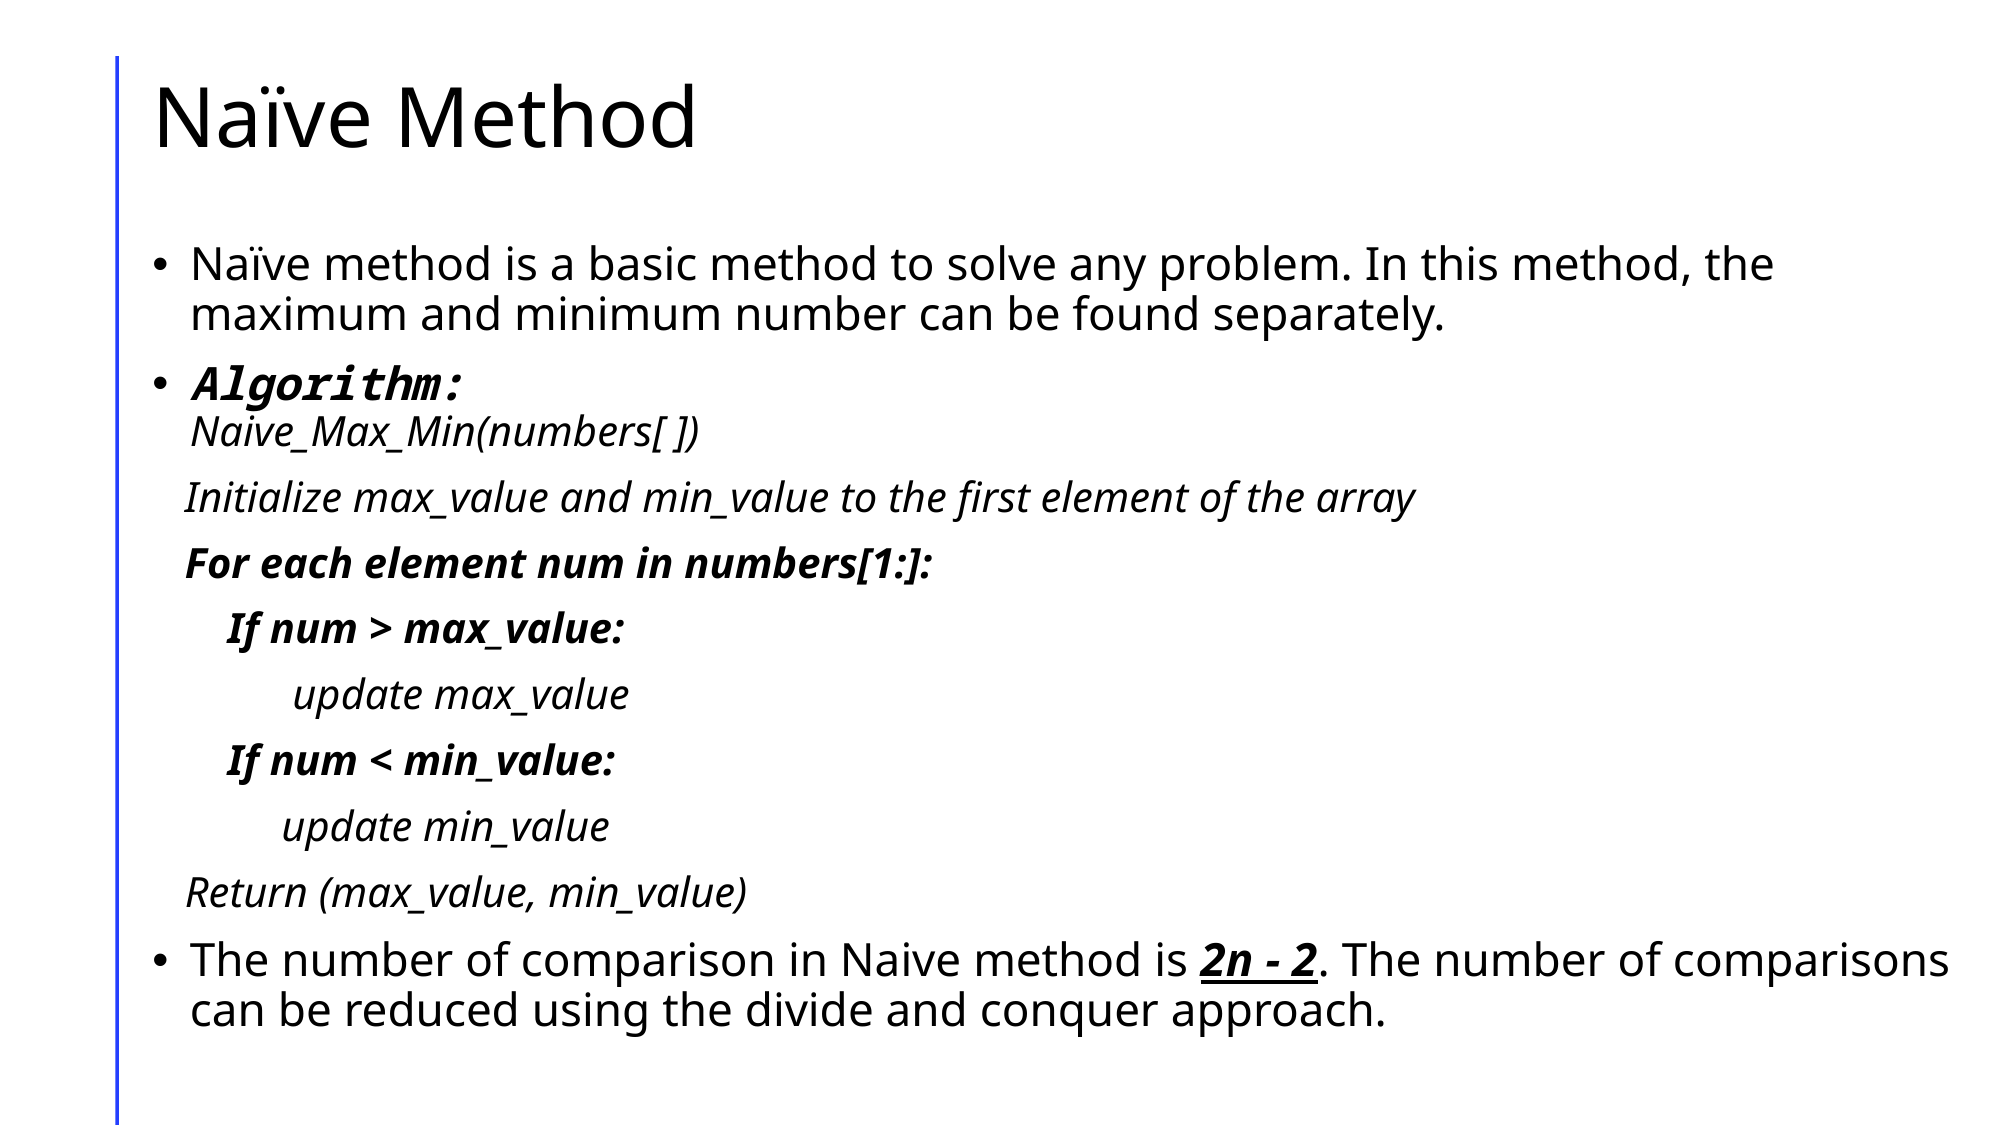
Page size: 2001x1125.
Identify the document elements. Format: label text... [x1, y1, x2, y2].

list Naïve method is a basic method to solve any problem. In this method, the maximum and minimum number can be found separately. Algorithm: Naive_Max_Min(numbers[ ]) Initialize max_value and min_value to the first element of the array For each element num in numbers[1:]: If num > max_value: update max_value If num < min_value: update min_value Return (max_value, min_value) The number of comparison in Naive method is 2n - 2. The number of comparisons can be reduced using the divide and conquer approach. [137, 233, 1981, 1091]
title Naïve Method [137, 59, 1863, 182]
